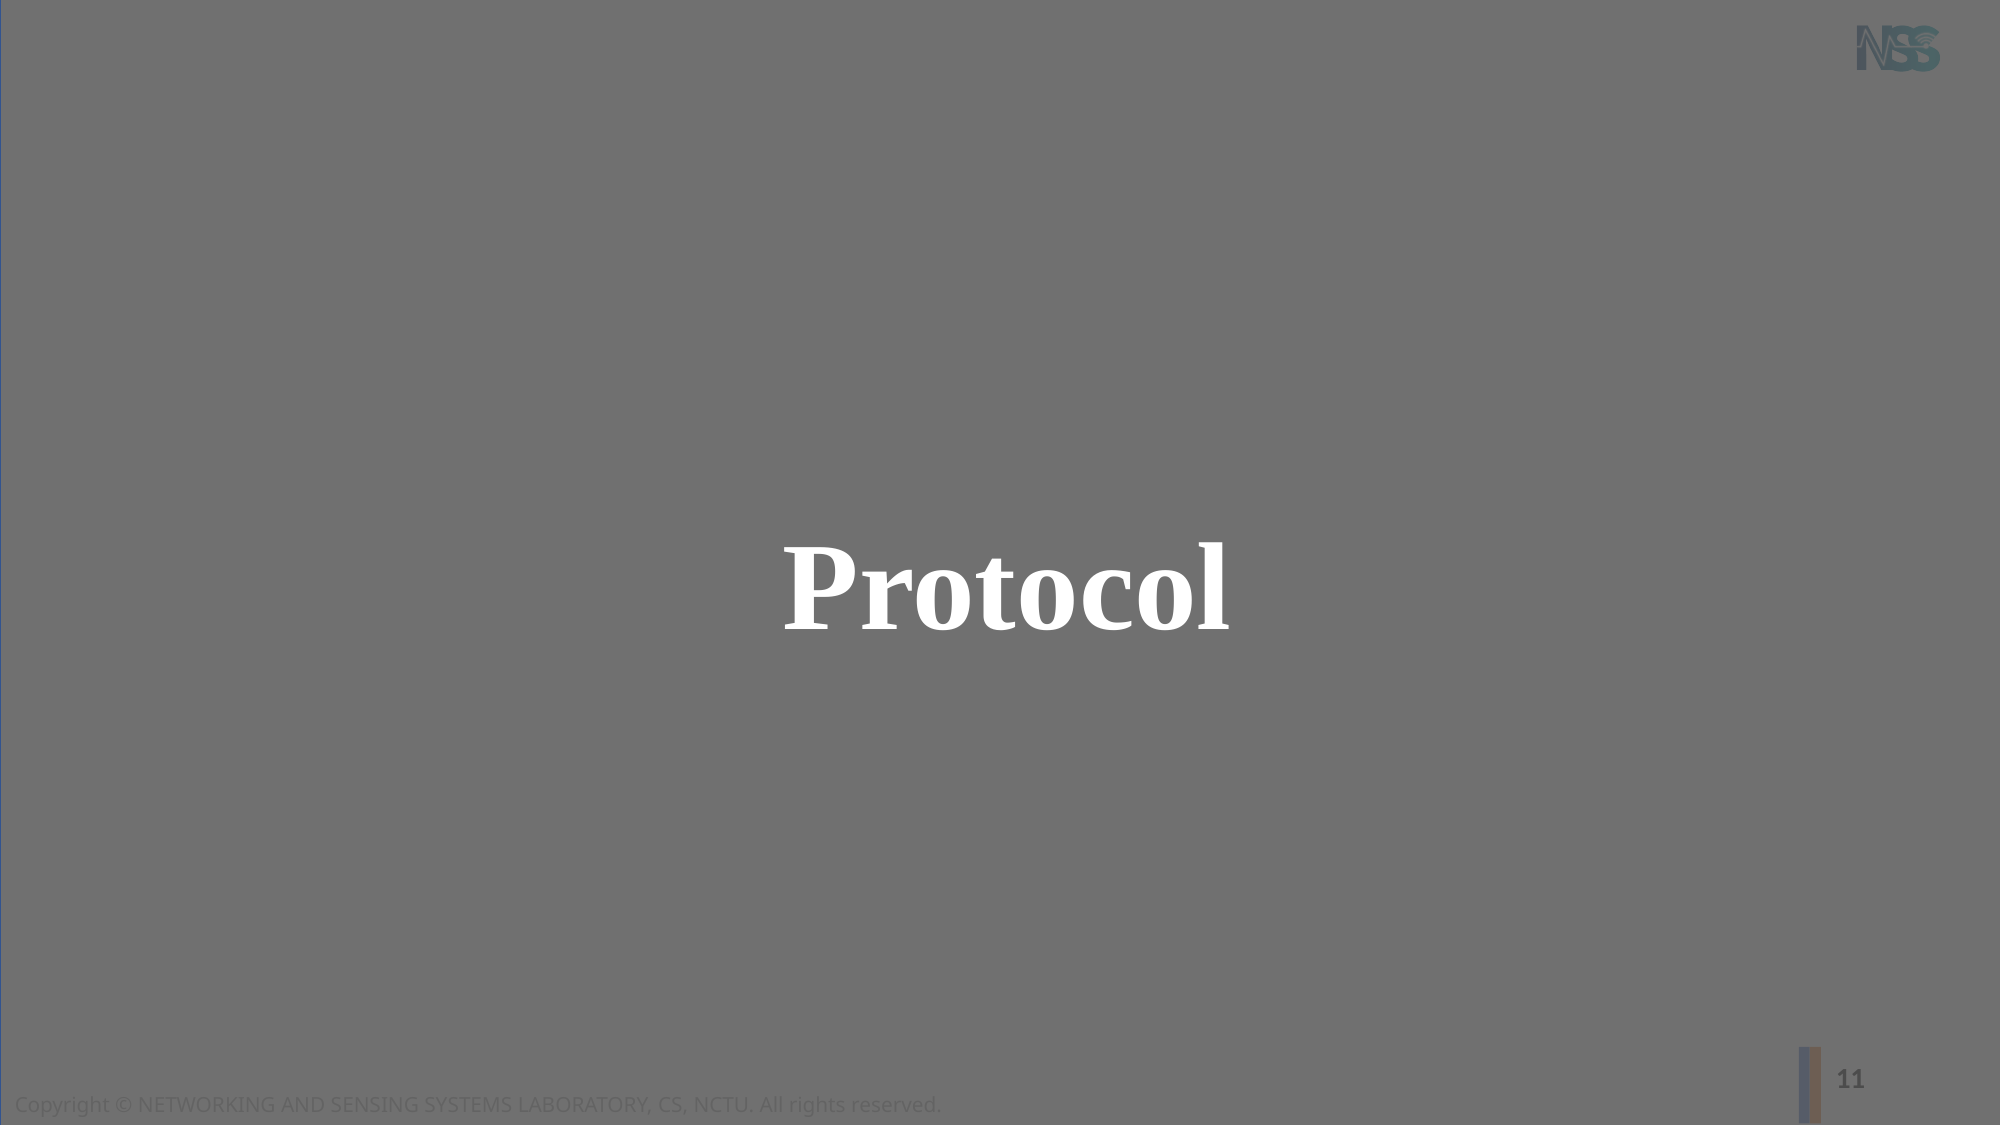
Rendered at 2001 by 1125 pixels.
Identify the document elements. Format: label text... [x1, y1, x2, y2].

text_box Protocol [0, 0, 2000, 1125]
